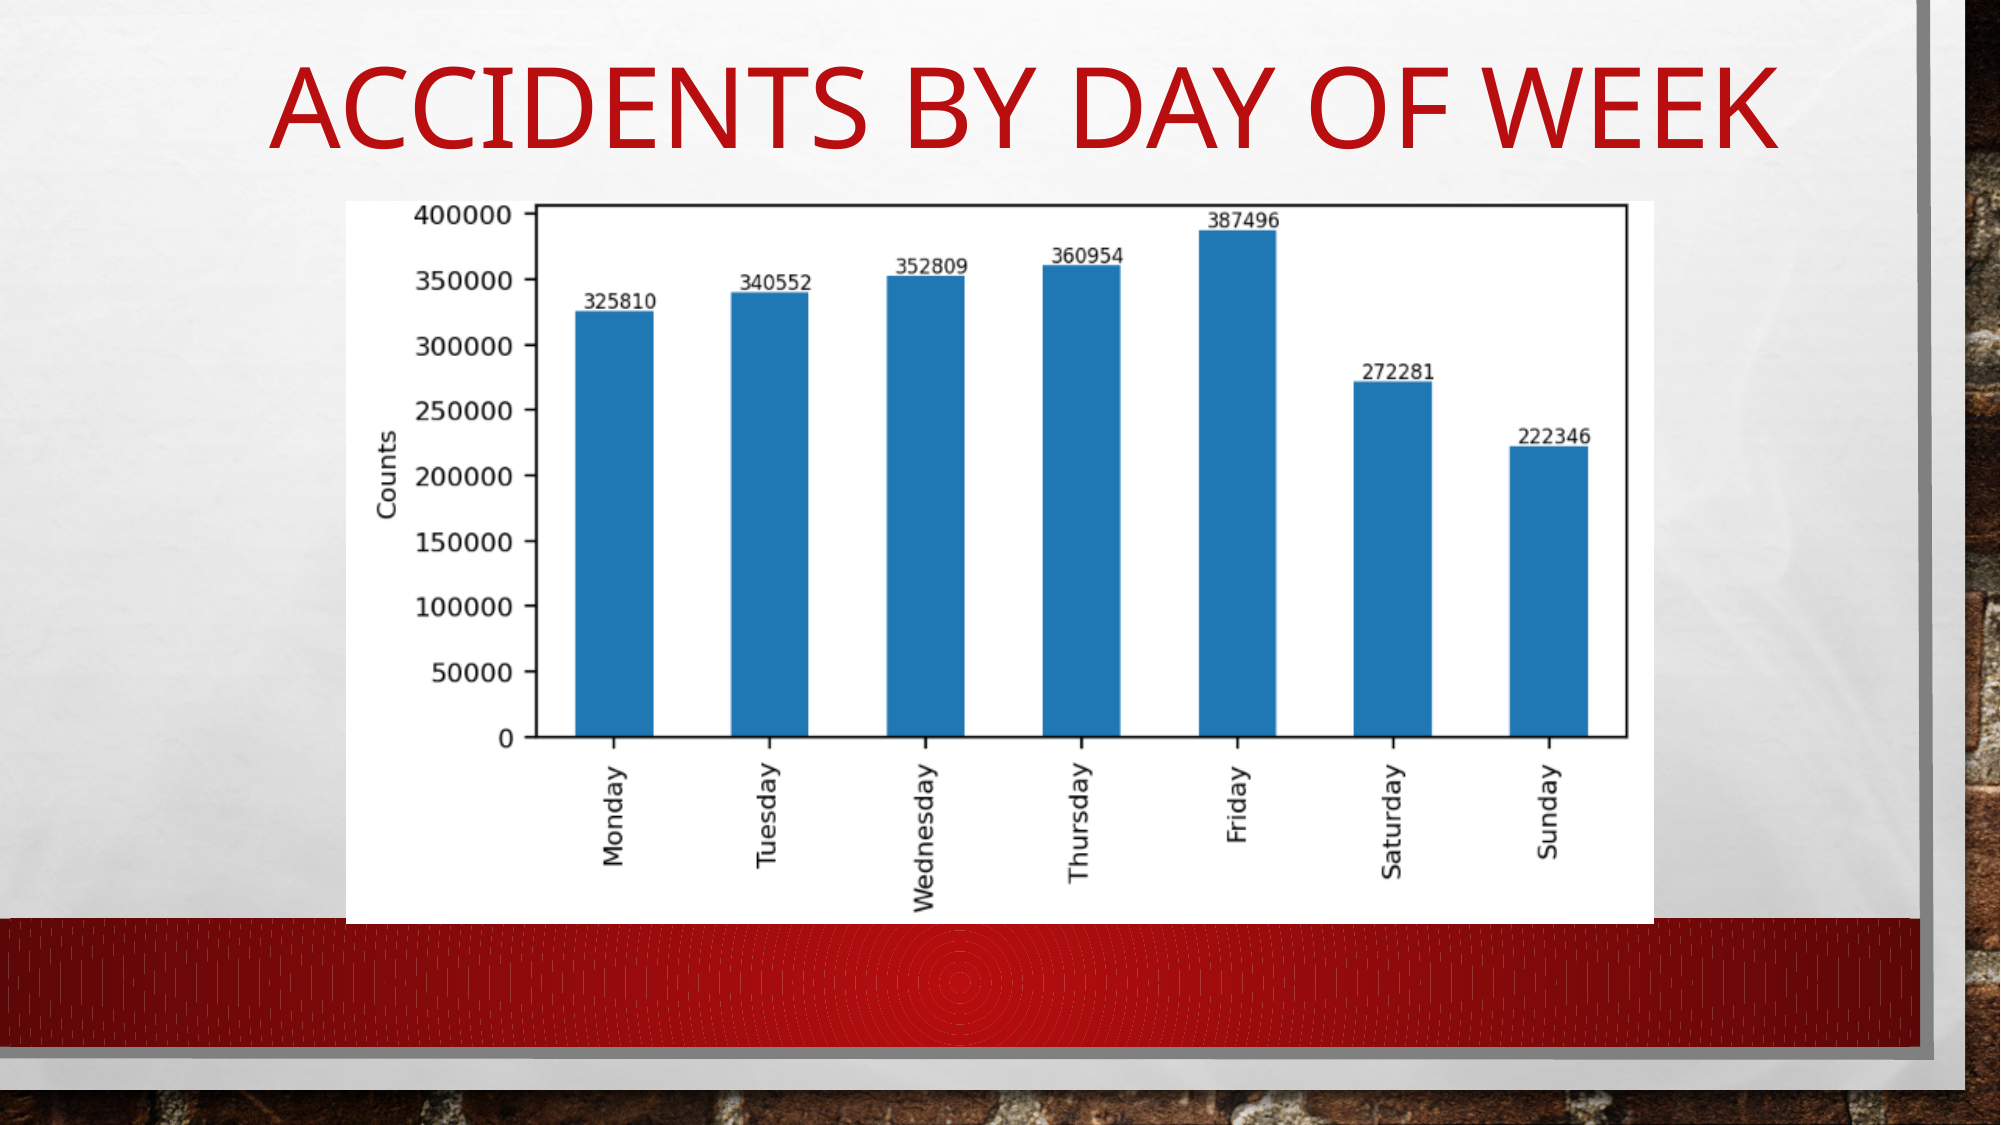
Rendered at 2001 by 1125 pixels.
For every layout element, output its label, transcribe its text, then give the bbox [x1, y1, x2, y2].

title Accidents by Day of week [172, 18, 1878, 207]
picture [0, 0, 2000, 1125]
picture [345, 201, 1655, 924]
